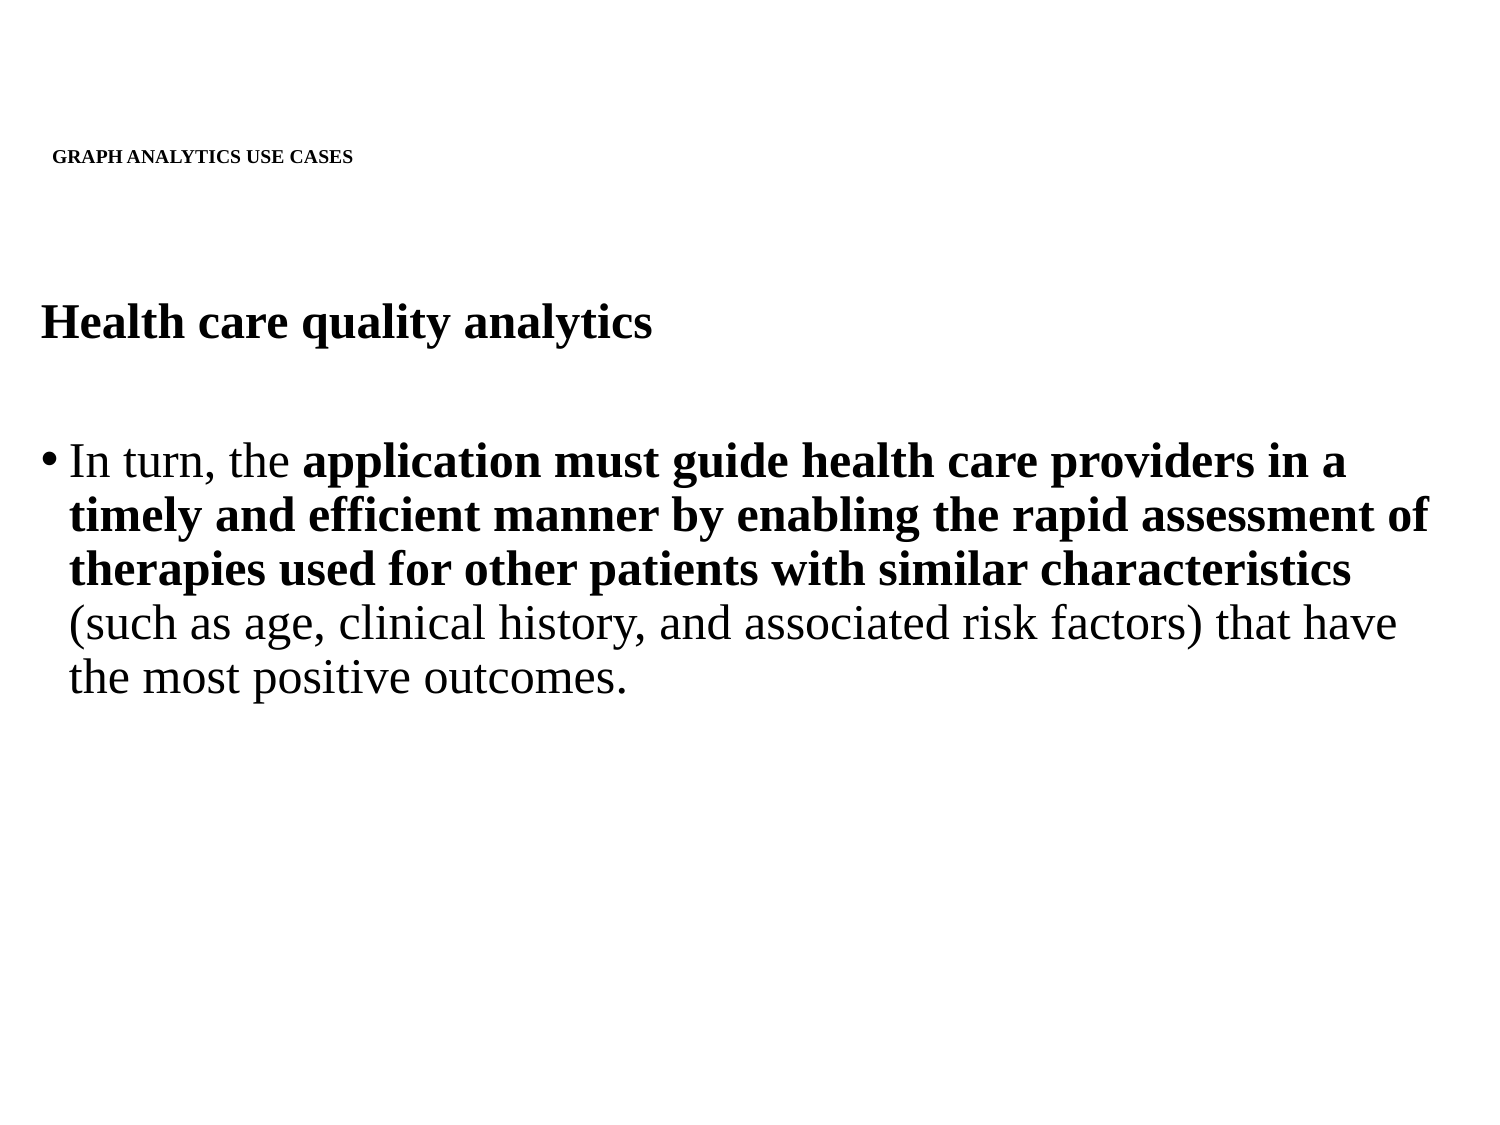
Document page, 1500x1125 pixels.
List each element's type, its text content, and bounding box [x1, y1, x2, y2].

list Health care quality analytics In turn, the application must guide health care providers in a timely and efficient manner by enabling the rapid assessment of therapies used for other patients with similar characteristics (such as age, clinical history, and associated risk factors) that have the most positive outcomes. [25, 219, 1469, 955]
title GRAPH ANALYTICS USE CASES [37, 82, 1360, 200]
